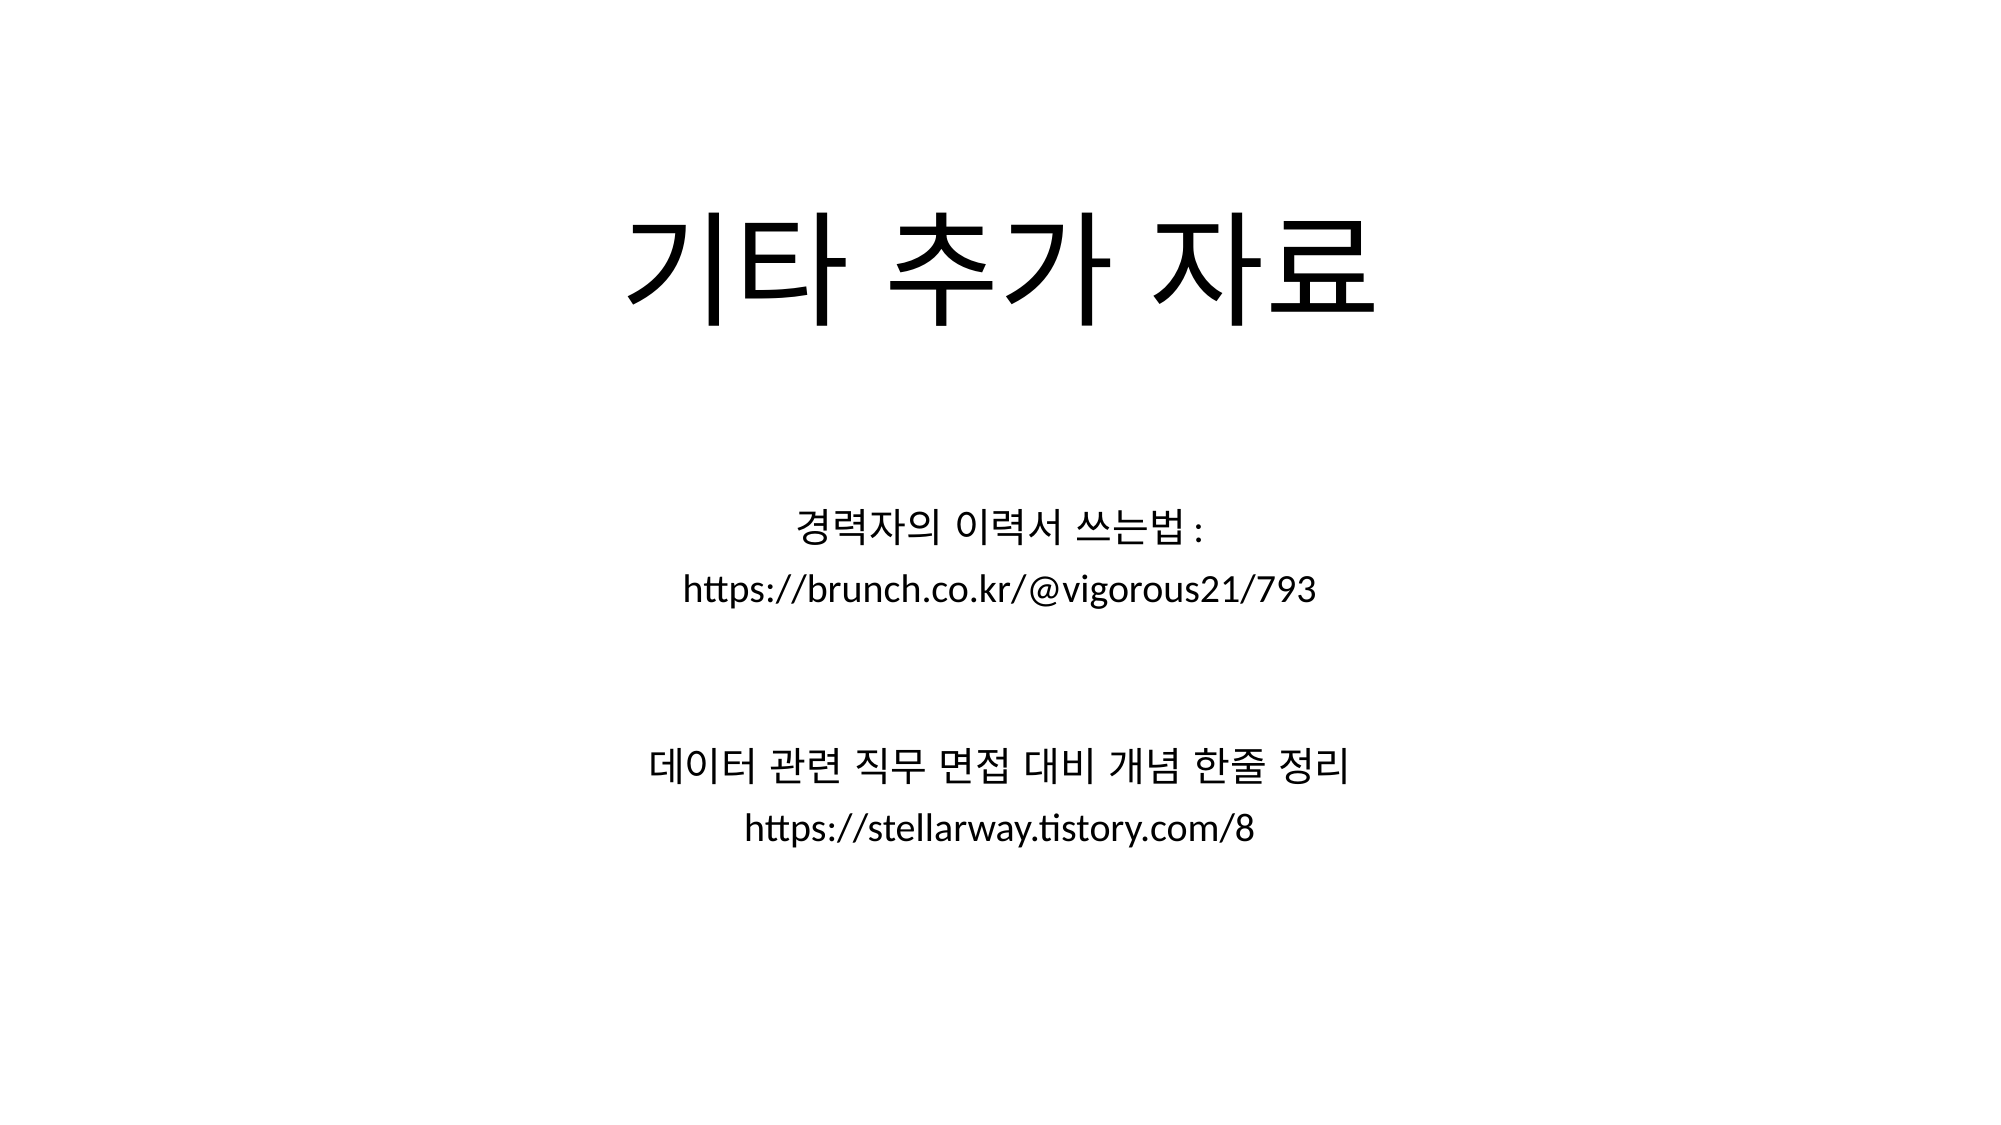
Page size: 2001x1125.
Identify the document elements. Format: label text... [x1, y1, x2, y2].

title 기타 추가 자료 [249, 184, 1750, 351]
subtitle 경력자의 이력서 쓰는법: https://brunch.co.kr/@vigorous21/793 데이터 관련 직무 면접 대비 개념 한줄 정리 https://stellarway.tistory.com/8 [249, 435, 1750, 863]
